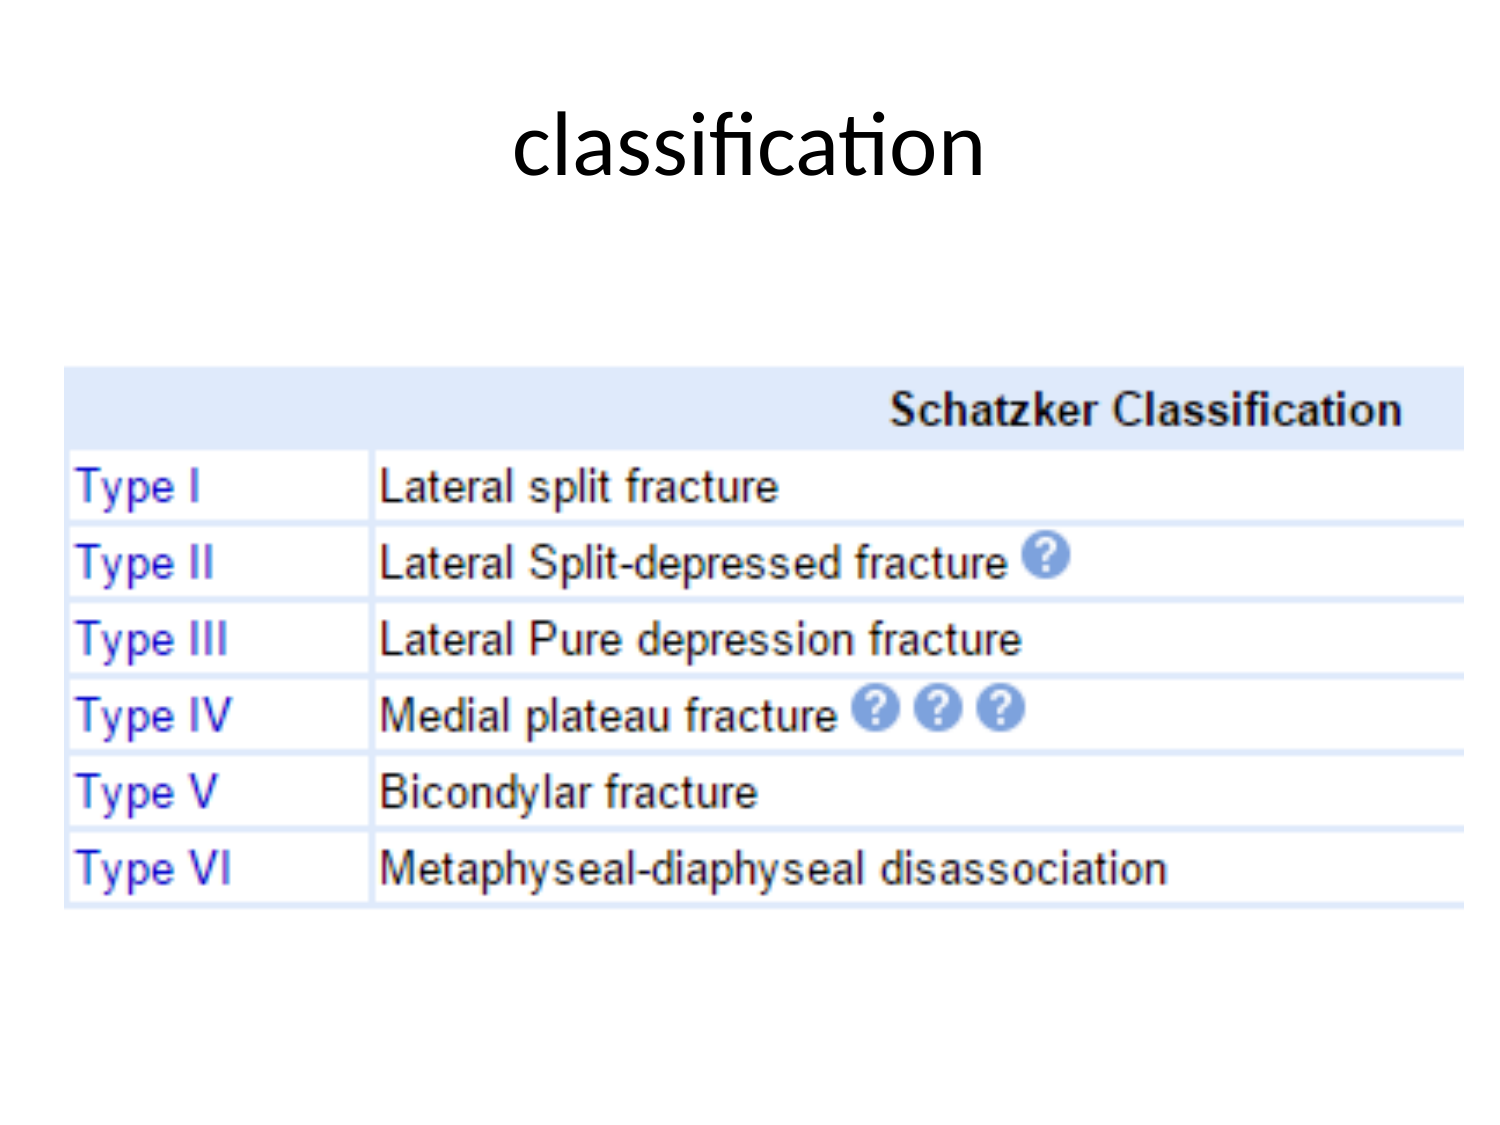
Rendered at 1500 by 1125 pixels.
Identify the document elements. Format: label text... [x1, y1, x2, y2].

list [64, 361, 1464, 918]
title classification [75, 45, 1425, 233]
